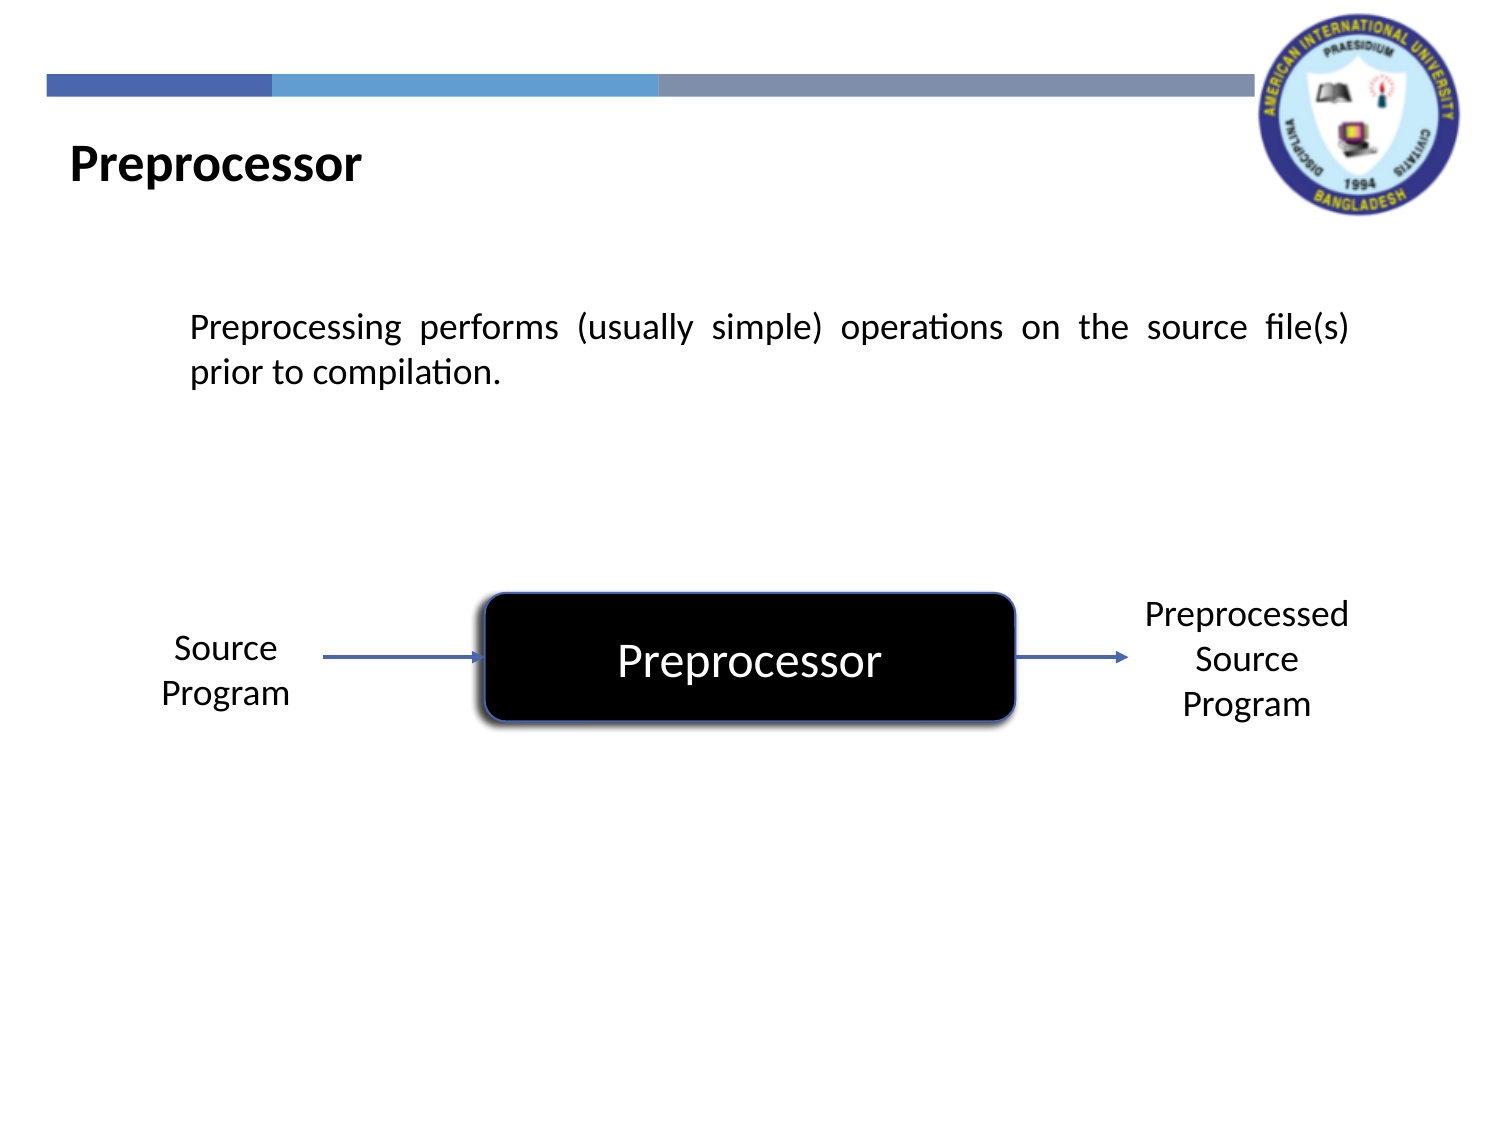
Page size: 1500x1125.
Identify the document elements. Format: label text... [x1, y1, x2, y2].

text_box Preprocessing performs (usually simple) operations on the source file(s) prior to compilation. [174, 294, 1367, 655]
text_box Preprocessed Source Program [1128, 581, 1367, 732]
text_box Preprocessor [55, 119, 1129, 201]
picture [1254, 9, 1465, 221]
text_box Source Program [128, 615, 323, 721]
text_box Preprocessing performs (usually simple) operations on the source file(s) prior to compilation. [174, 666, 1367, 750]
text_box Preprocessor [483, 591, 1017, 723]
